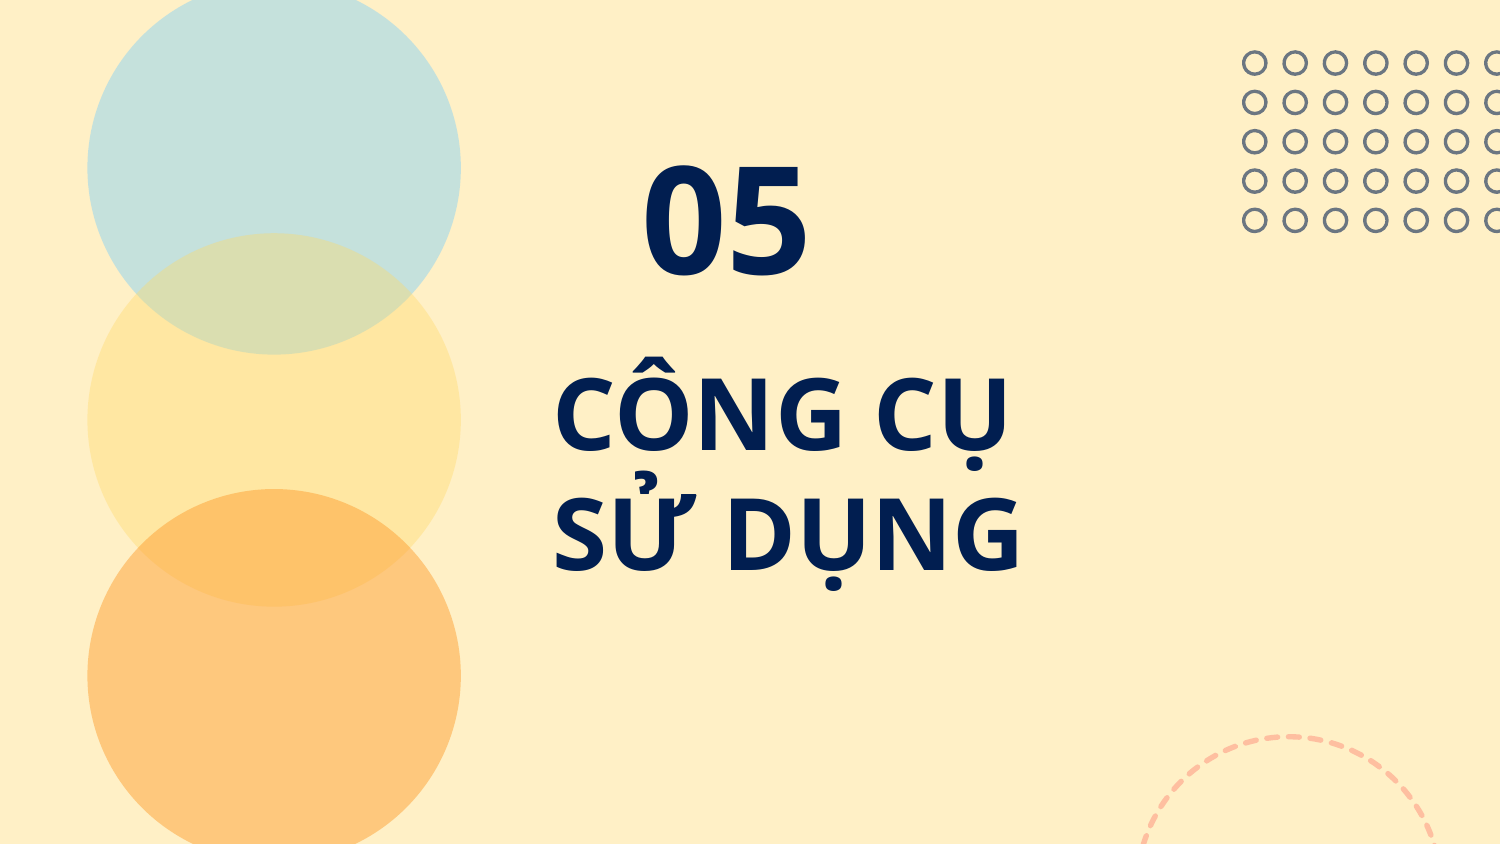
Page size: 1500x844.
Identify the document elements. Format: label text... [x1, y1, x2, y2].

title CÔNG CỤ SỬ DỤNG [537, 284, 1175, 656]
title 05 [626, 143, 1124, 285]
